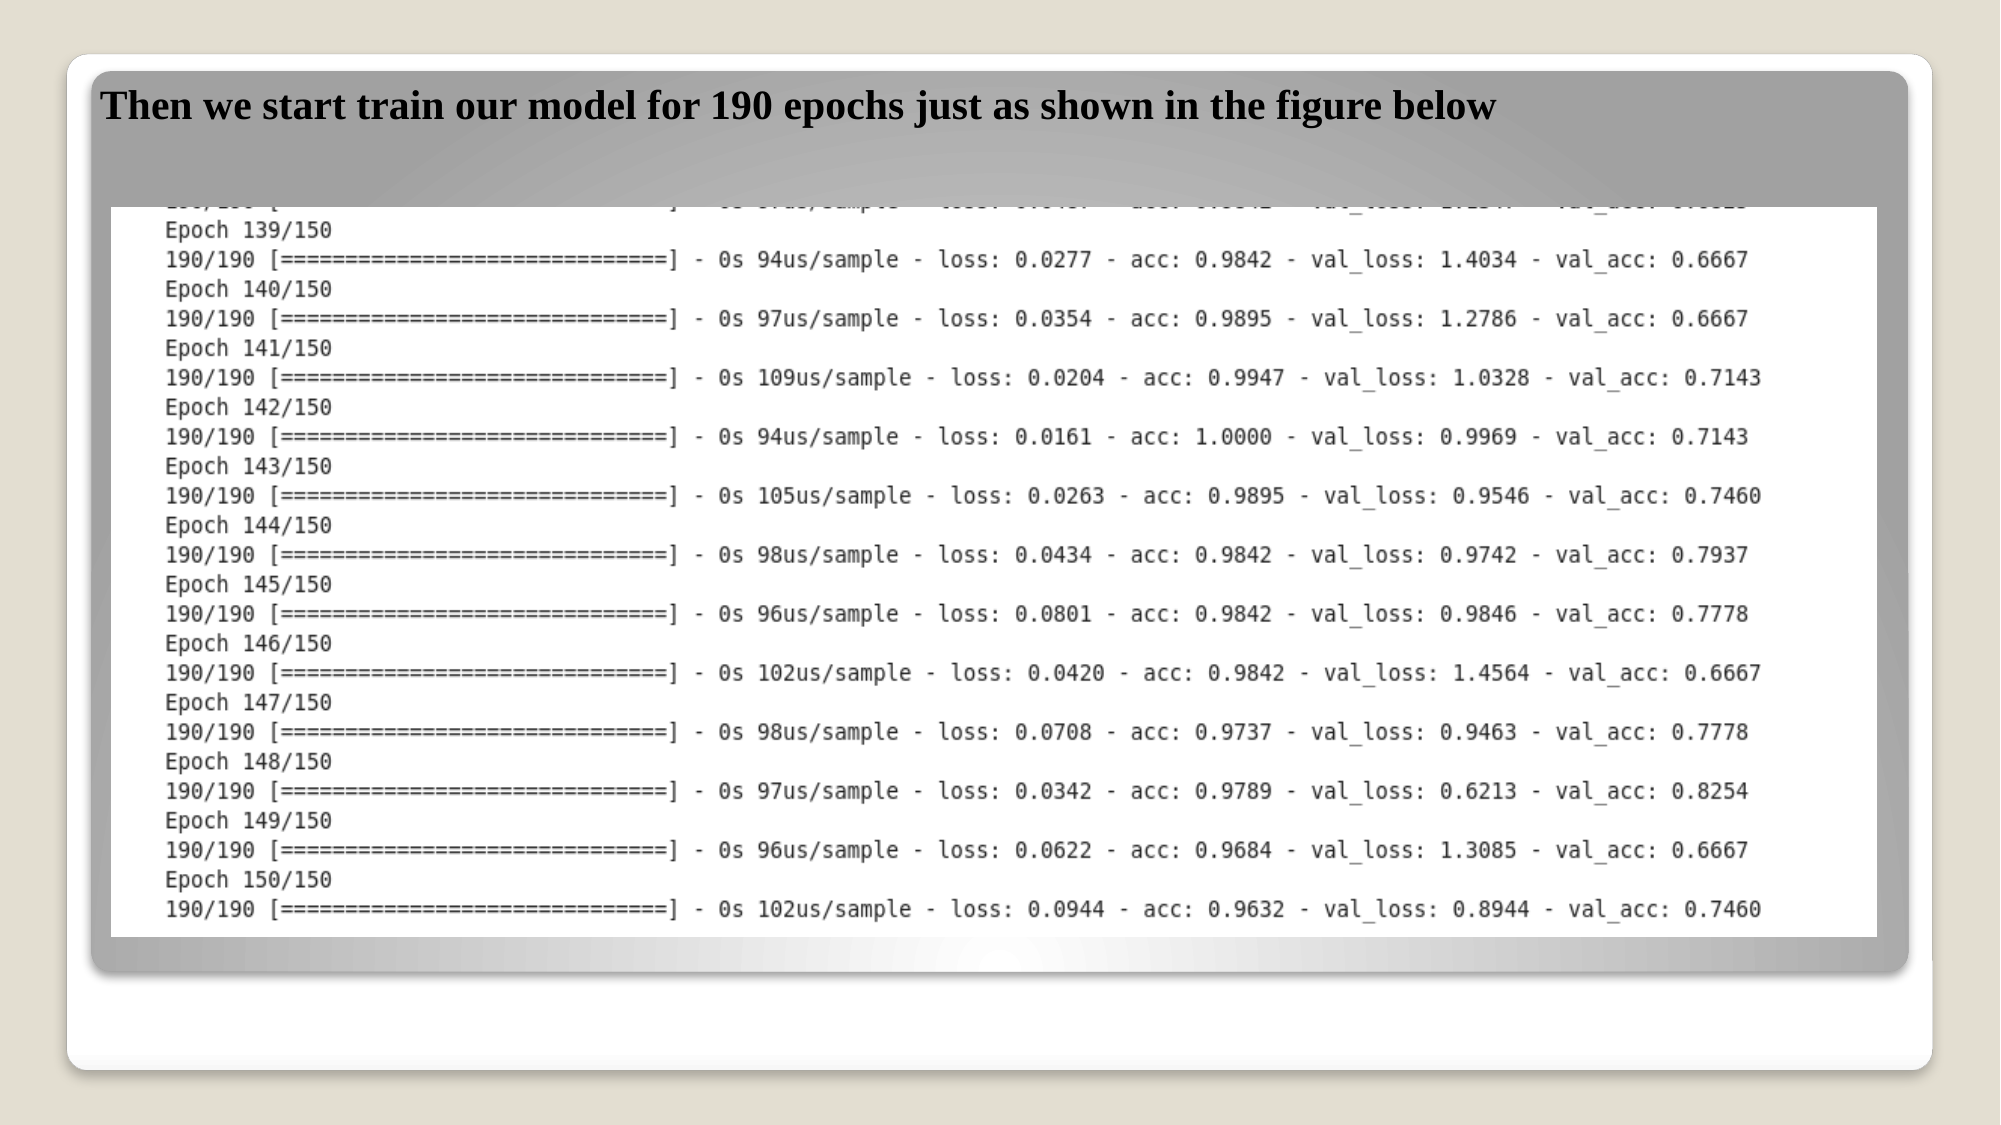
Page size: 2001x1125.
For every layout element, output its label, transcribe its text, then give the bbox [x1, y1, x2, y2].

title Then we start train our model for 190 epochs just as shown in the figure below [99, 99, 1900, 196]
picture [111, 207, 1877, 937]
